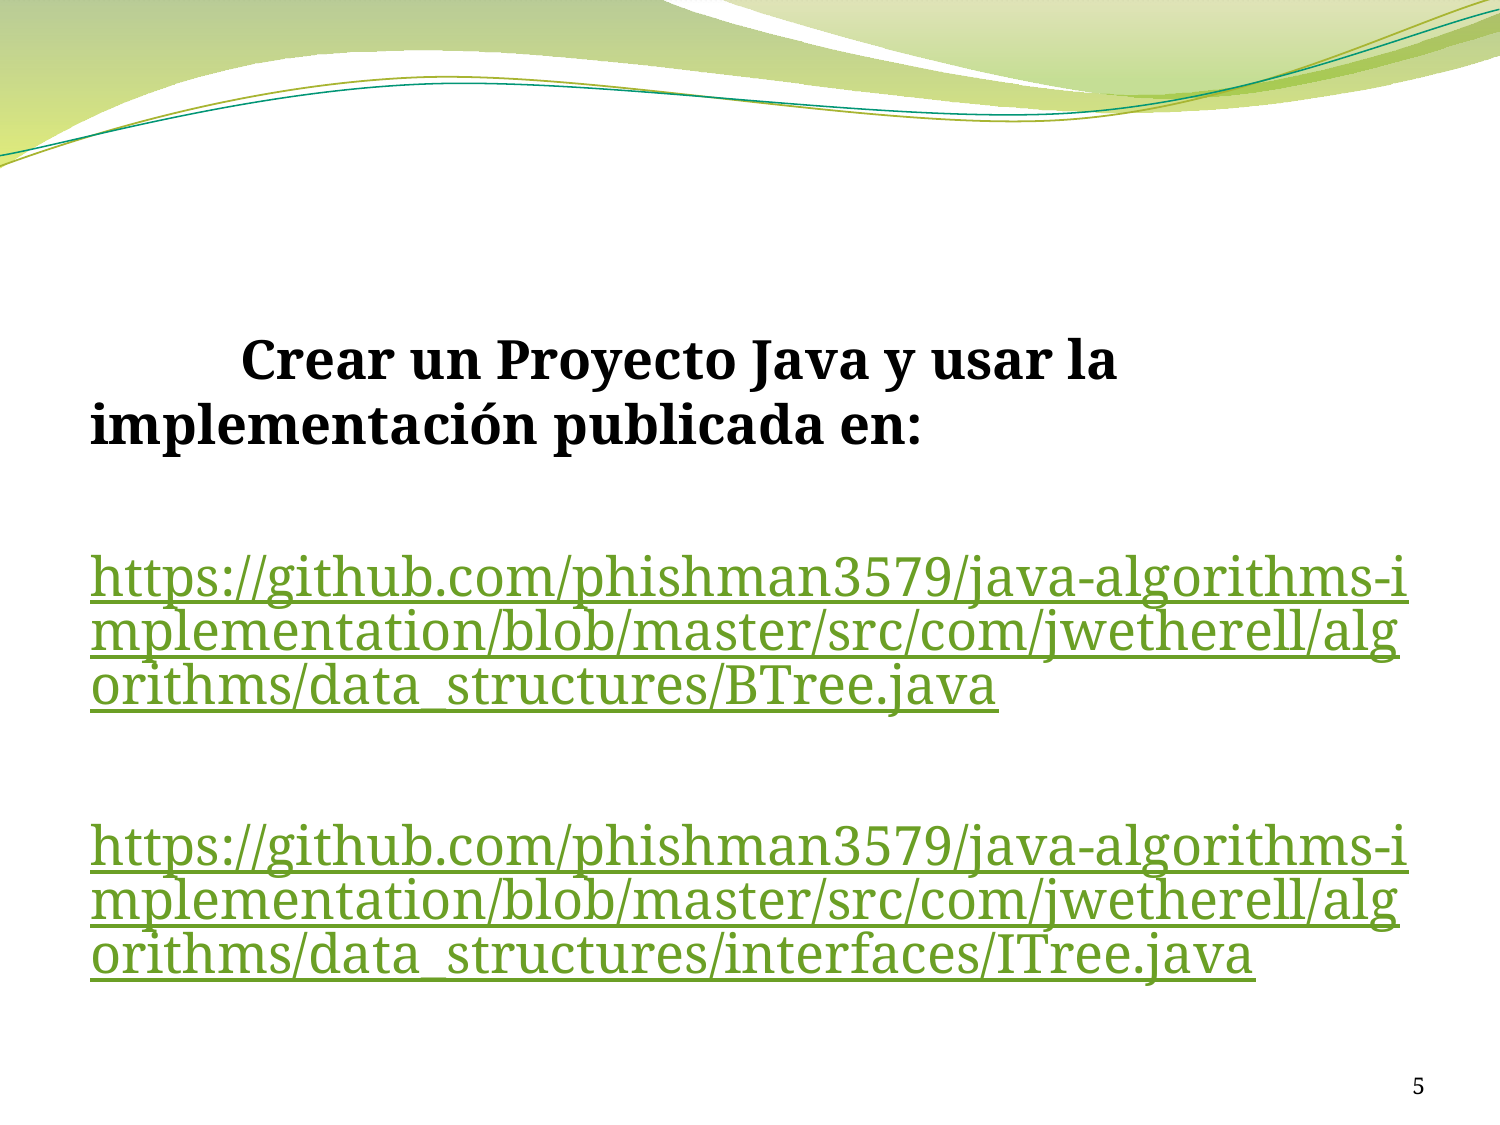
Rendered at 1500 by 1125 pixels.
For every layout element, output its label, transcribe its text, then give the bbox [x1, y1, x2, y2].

list Crear un Proyecto Java y usar la implementación publicada en: https://github.com/phishman3579/java-algorithms-implementation/blob/master/src/com/jwetherell/algorithms/data_structures/BTree.java https://github.com/phishman3579/java-algorithms-implementation/blob/master/src/com/jwetherell/algorithms/data_structures/interfaces/ITree.java [75, 317, 1425, 1038]
slide_number 5 [1299, 1042, 1425, 1103]
